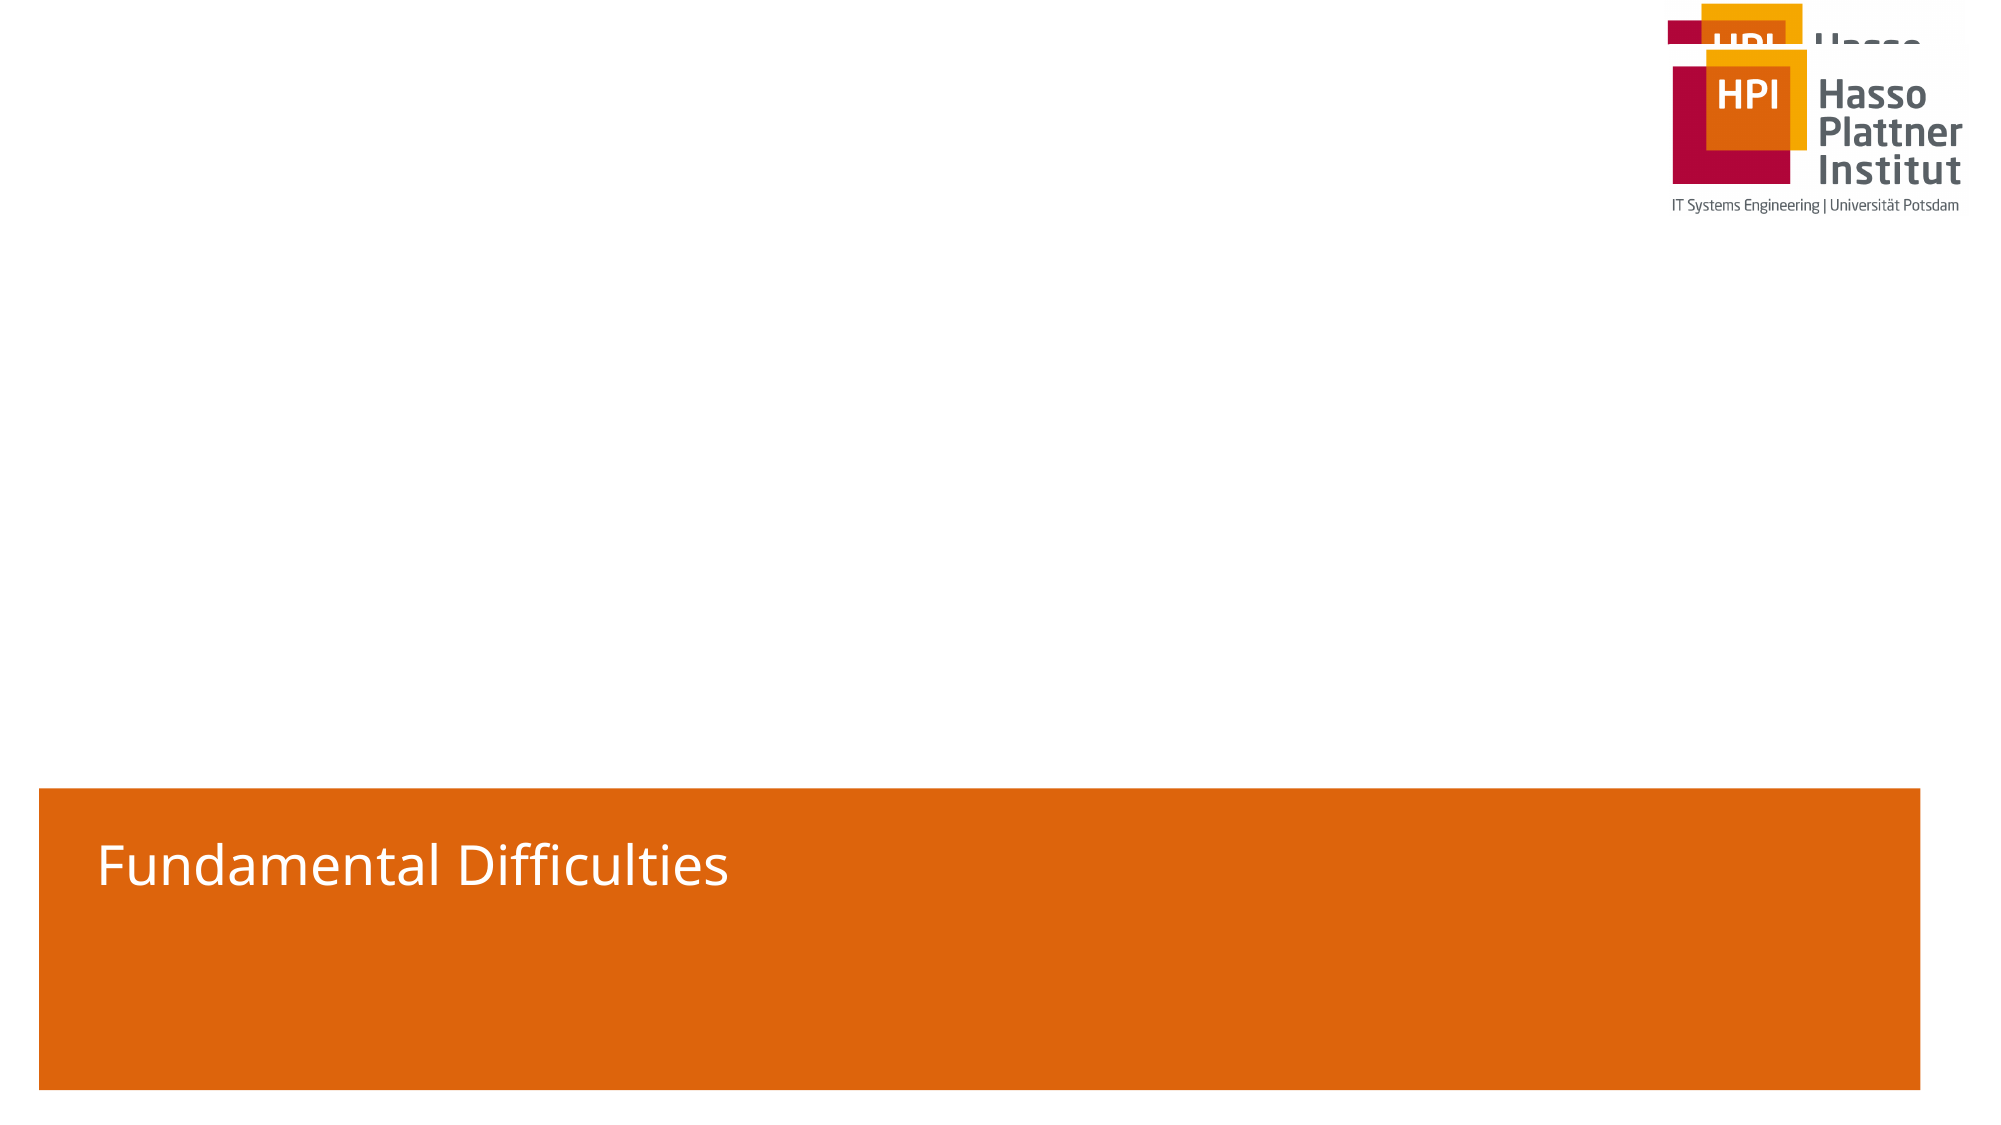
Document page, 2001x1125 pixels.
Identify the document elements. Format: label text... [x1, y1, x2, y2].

title Fundamental Difficulties [78, 788, 1921, 898]
picture [1664, 0, 1969, 216]
